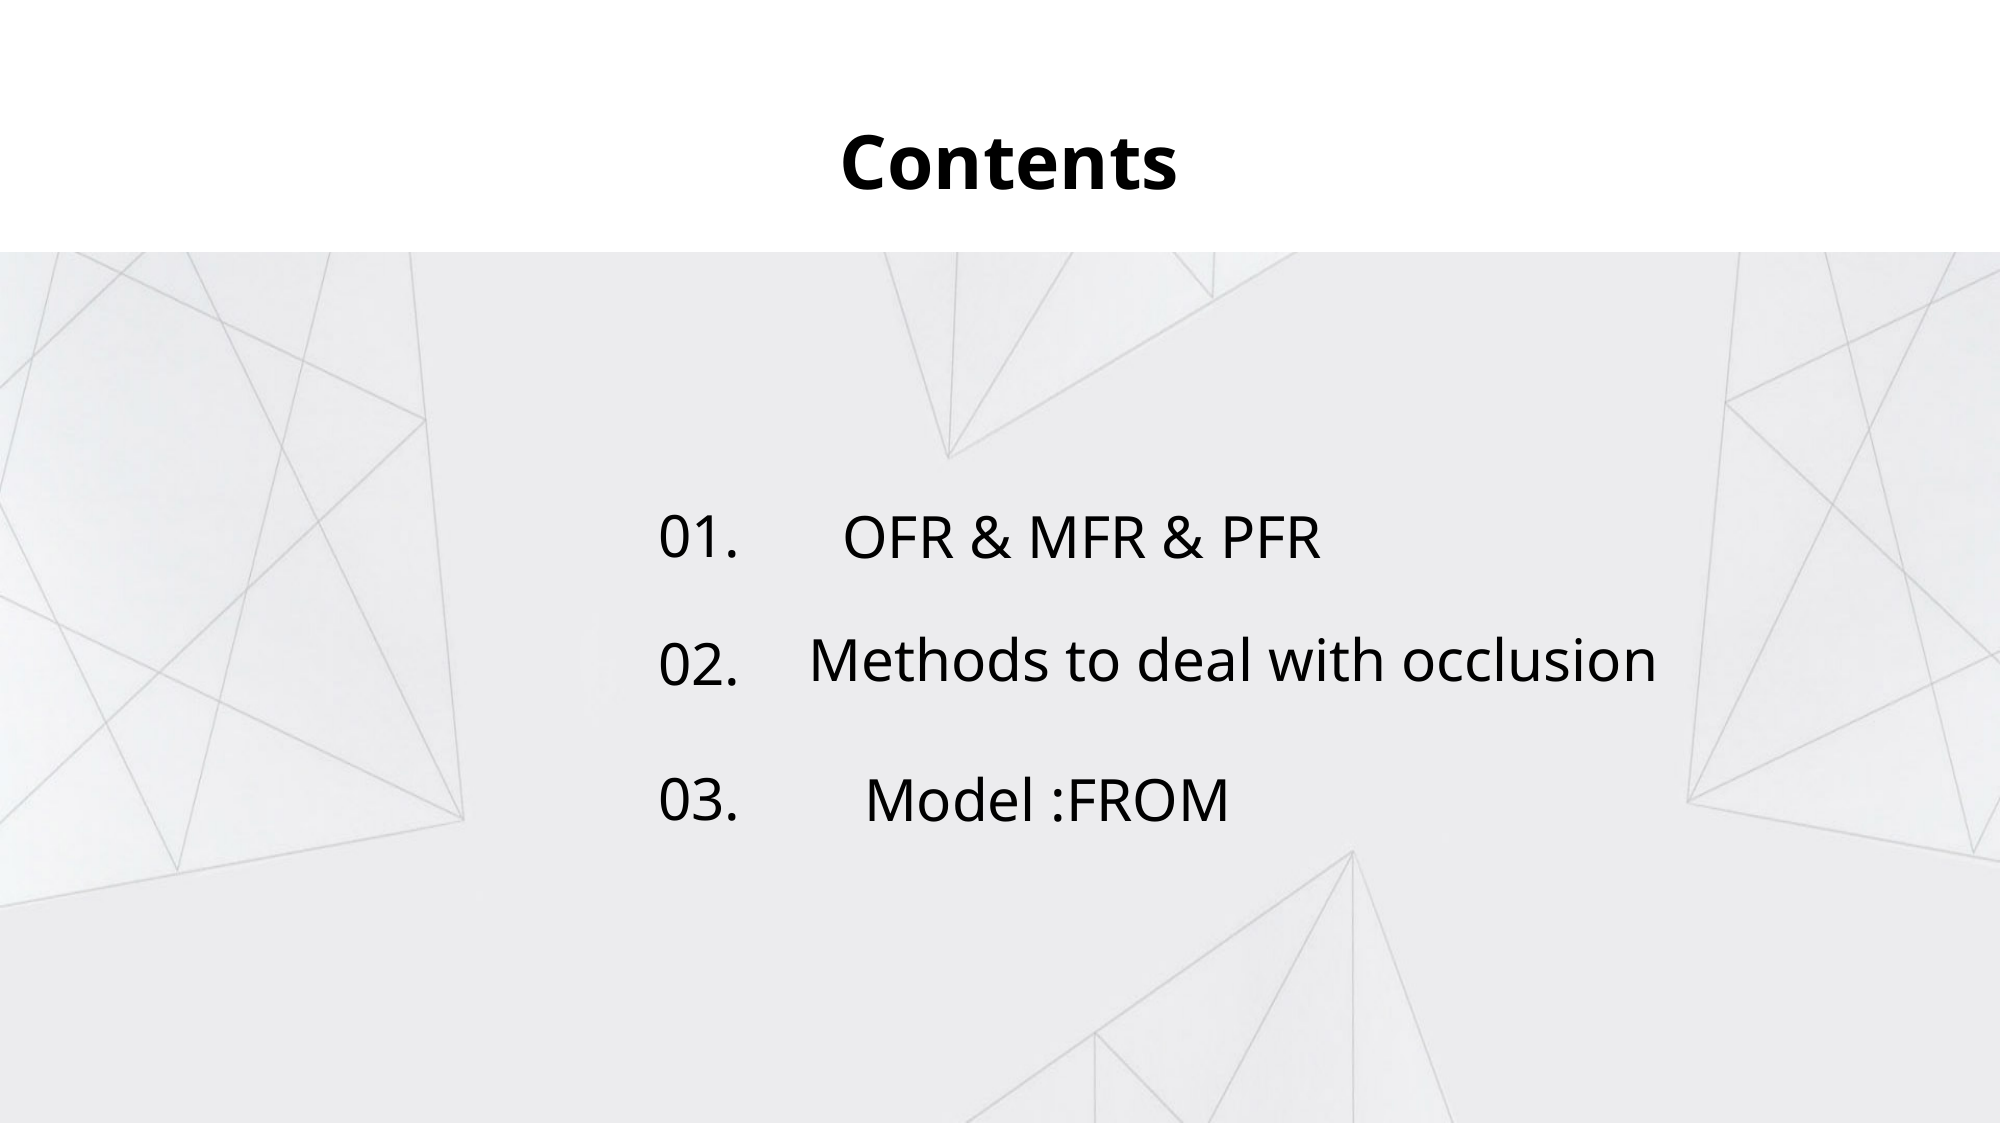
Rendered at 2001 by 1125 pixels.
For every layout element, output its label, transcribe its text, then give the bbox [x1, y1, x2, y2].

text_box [658, 762, 1371, 835]
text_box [658, 499, 1442, 571]
text_box Contents [824, 107, 1206, 213]
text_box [658, 623, 1754, 698]
picture [0, 252, 2000, 1123]
